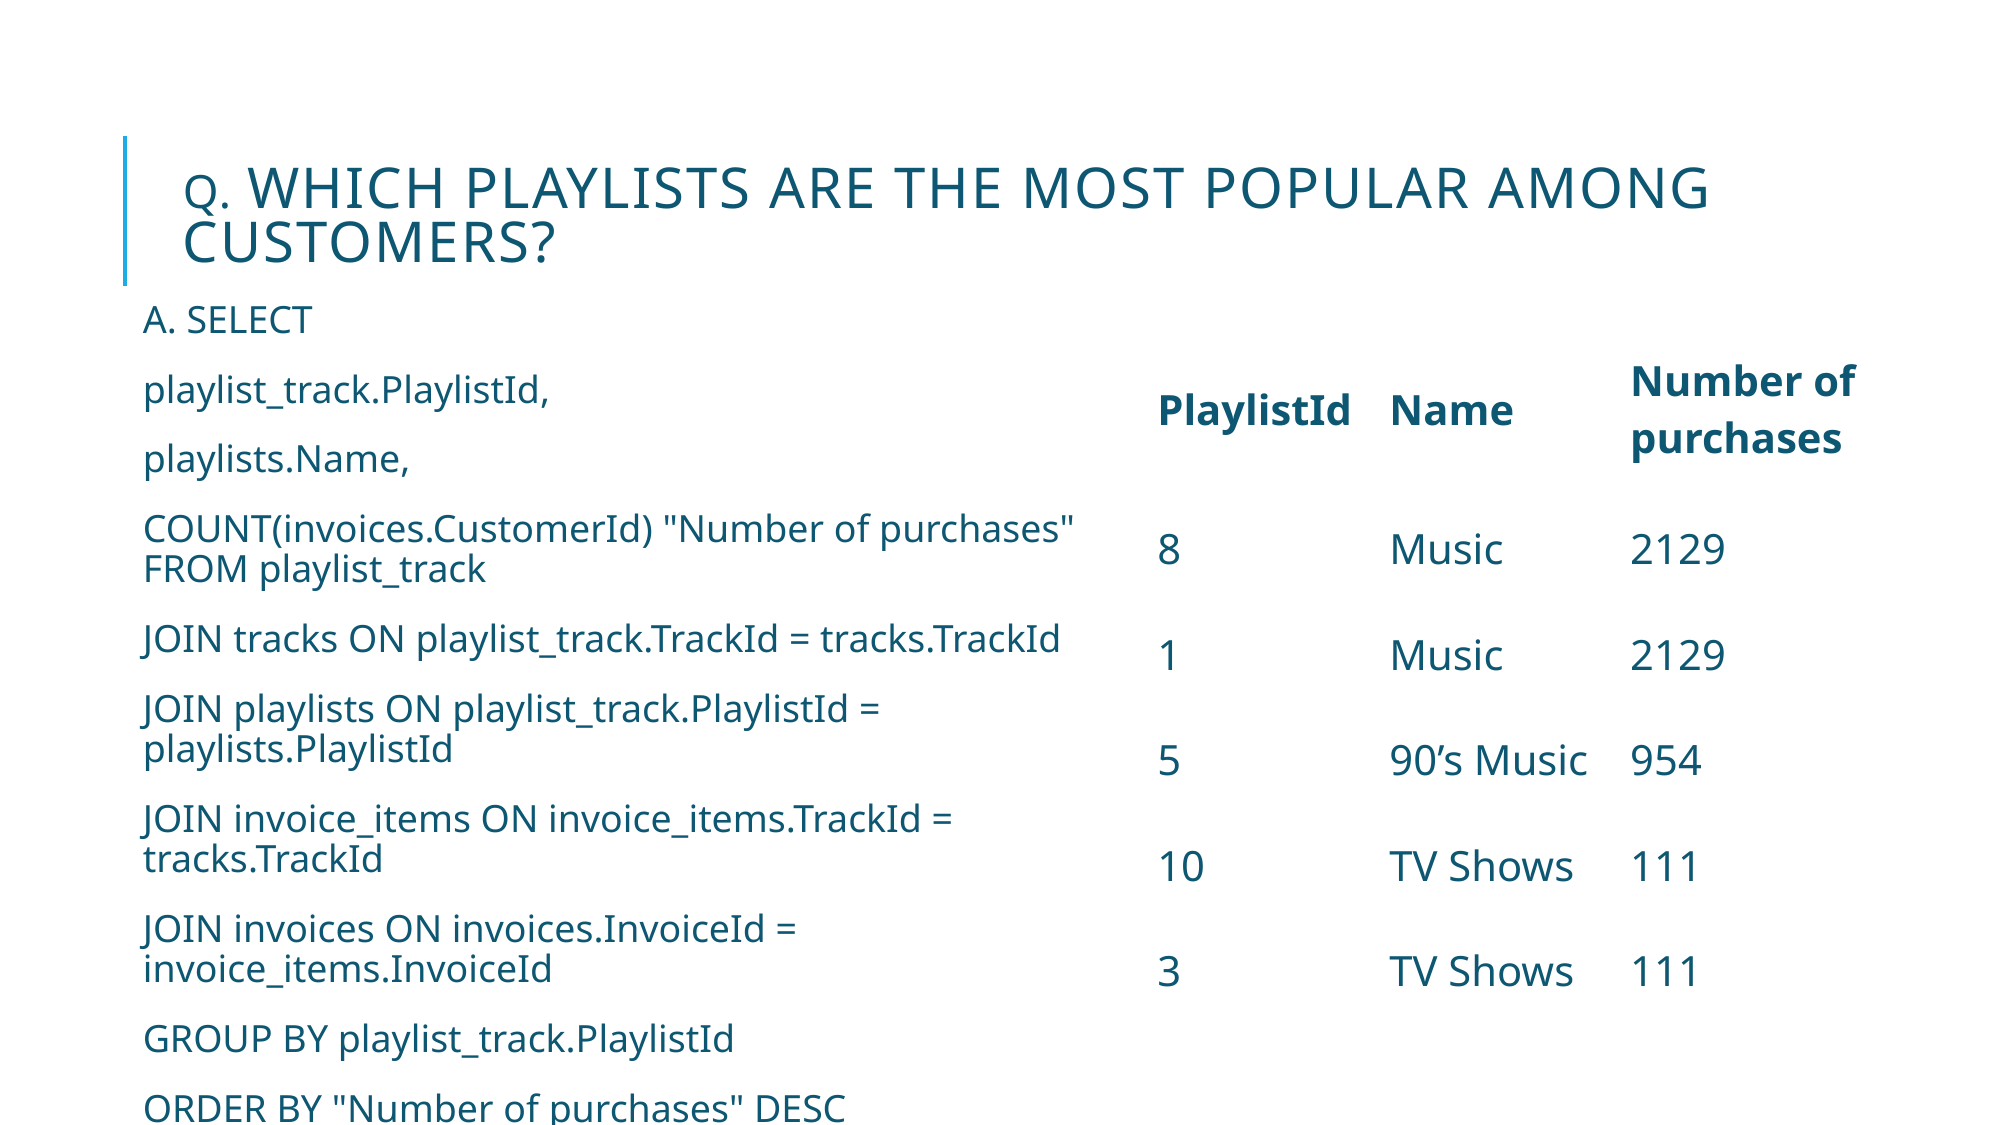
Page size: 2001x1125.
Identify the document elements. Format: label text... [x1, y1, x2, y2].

table_cell 1 [1156, 601, 1388, 707]
table_cell 111 [1629, 918, 1936, 1023]
table_cell 3 [1156, 918, 1388, 1023]
table_cell 5 [1156, 707, 1388, 812]
title q. Which playlists are the most popular among customers? [168, 96, 1763, 342]
table_cell 2129 [1629, 496, 1936, 601]
table_cell Music [1388, 496, 1629, 601]
table_cell 90’s Music [1388, 707, 1629, 812]
table_cell 2129 [1629, 601, 1936, 707]
table_cell 8 [1156, 496, 1388, 601]
table_cell 954 [1629, 707, 1936, 812]
table_cell 10 [1156, 812, 1388, 918]
list A. SELECT playlist_track.PlaylistId, playlists.Name, COUNT(invoices.CustomerId) "Number of purchases" FROM playlist_track JOIN tracks ON playlist_track.TrackId = tracks.TrackId JOIN playlists ON playlist_track.PlaylistId = playlists.PlaylistId JOIN invoice_items ON invoice_items.TrackId = tracks.TrackId JOIN invoices ON invoices.InvoiceId = invoice_items.InvoiceId GROUP BY playlist_track.PlaylistId ORDER BY "Number of purchases" DESC LIMIT 5; [120, 293, 1093, 1053]
table_cell TV Shows [1388, 918, 1629, 1023]
table_cell Music [1388, 601, 1629, 707]
table_header Name [1388, 322, 1629, 496]
table_cell TV Shows [1388, 812, 1629, 918]
table_header Number of purchases [1629, 322, 1936, 496]
table_cell 111 [1629, 812, 1936, 918]
table_header PlaylistId [1156, 322, 1388, 496]
